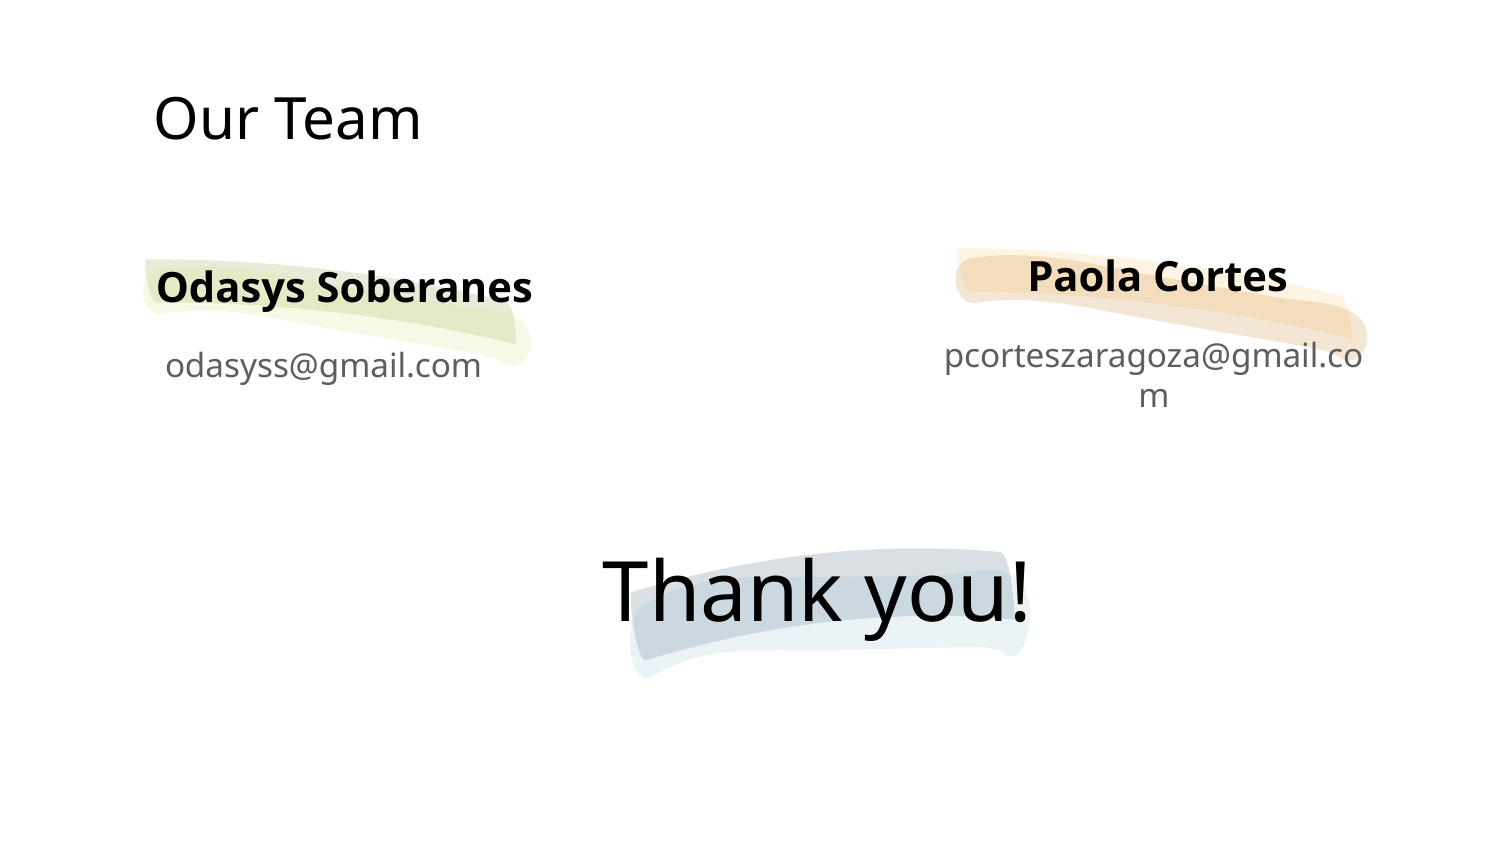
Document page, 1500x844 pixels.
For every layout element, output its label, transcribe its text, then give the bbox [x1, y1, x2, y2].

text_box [133, 259, 536, 357]
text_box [945, 251, 1373, 349]
text_box Odasys Soberanes [138, 252, 550, 319]
text_box pcorteszaragoza@gmail.com [923, 318, 1385, 468]
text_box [518, 534, 1117, 697]
text_box Paola Cortes [924, 241, 1392, 309]
text_box Our Team [138, 76, 736, 156]
text_box odasyss@gmail.com [128, 358, 520, 478]
